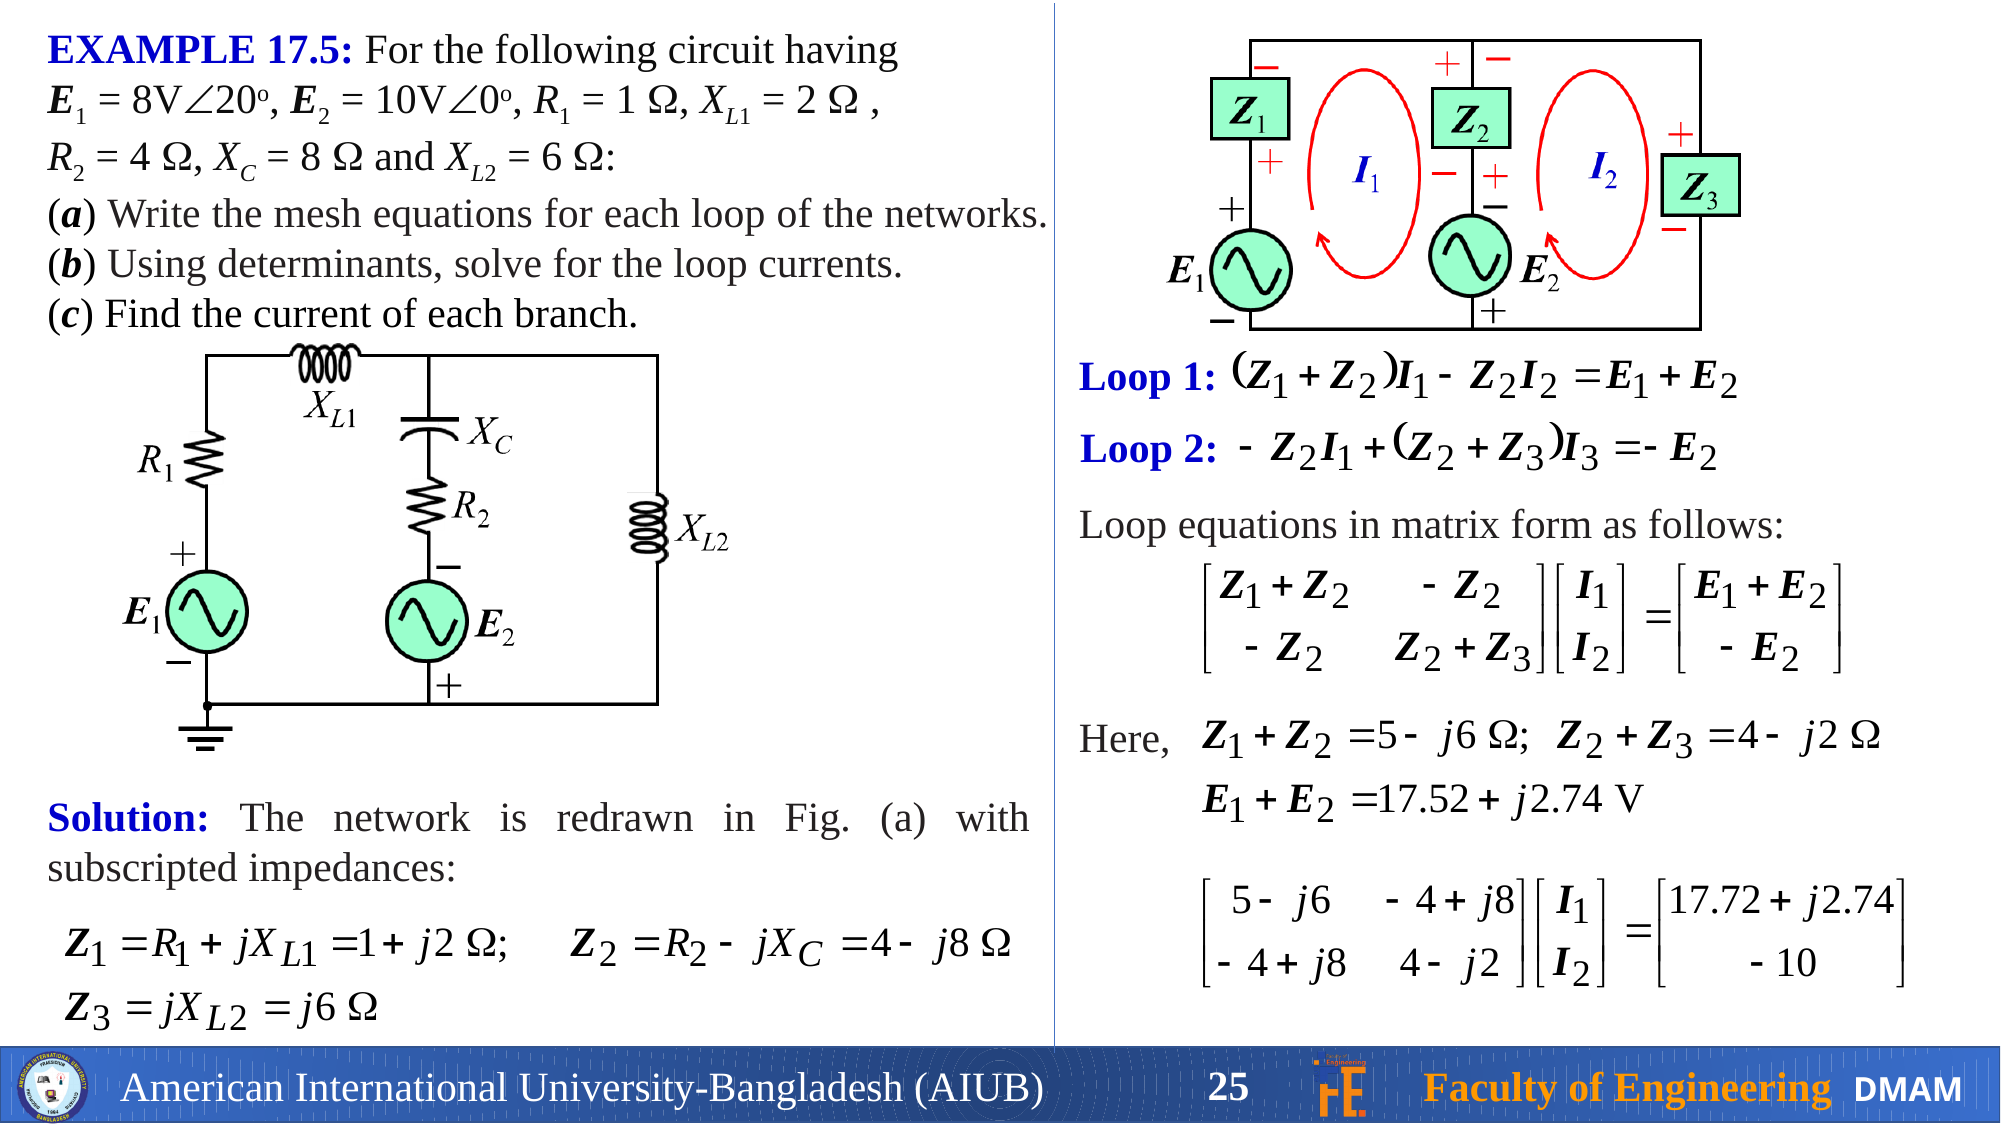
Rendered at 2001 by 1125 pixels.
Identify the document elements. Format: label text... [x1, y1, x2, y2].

picture [15, 1049, 90, 1125]
picture [1142, 11, 1741, 372]
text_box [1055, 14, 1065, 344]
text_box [1234, 422, 1721, 477]
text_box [59, 919, 1017, 1036]
text_box Here, [1064, 703, 1197, 768]
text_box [1196, 711, 1887, 828]
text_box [1195, 873, 1917, 994]
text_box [1228, 350, 1743, 404]
text_box 25 [1146, 1053, 1311, 1114]
text_box Loop 2: [1065, 413, 1259, 479]
text_box Solution: The network is redrawn in Fig. (a) with subscripted impedances: [32, 782, 1046, 897]
text_box Loop 1: [1064, 341, 1258, 406]
text_box EXAMPLE 17.5: For the following circuit having E1 = 8V20o, E2 = 10V0o, R1 = 1 , XL1 = 2  , R2 = 4 , XC = 8  and XL2 = 6 : (a) Write the mesh equations for each loop of the networks. (b) Using determinants, solve for the loop currents. (c) Find the current of each branch. [32, 14, 1054, 344]
picture [1302, 1046, 1378, 1122]
picture [98, 343, 750, 751]
text_box Loop equations in matrix form as follows: [1064, 489, 1917, 555]
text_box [1196, 558, 1854, 680]
